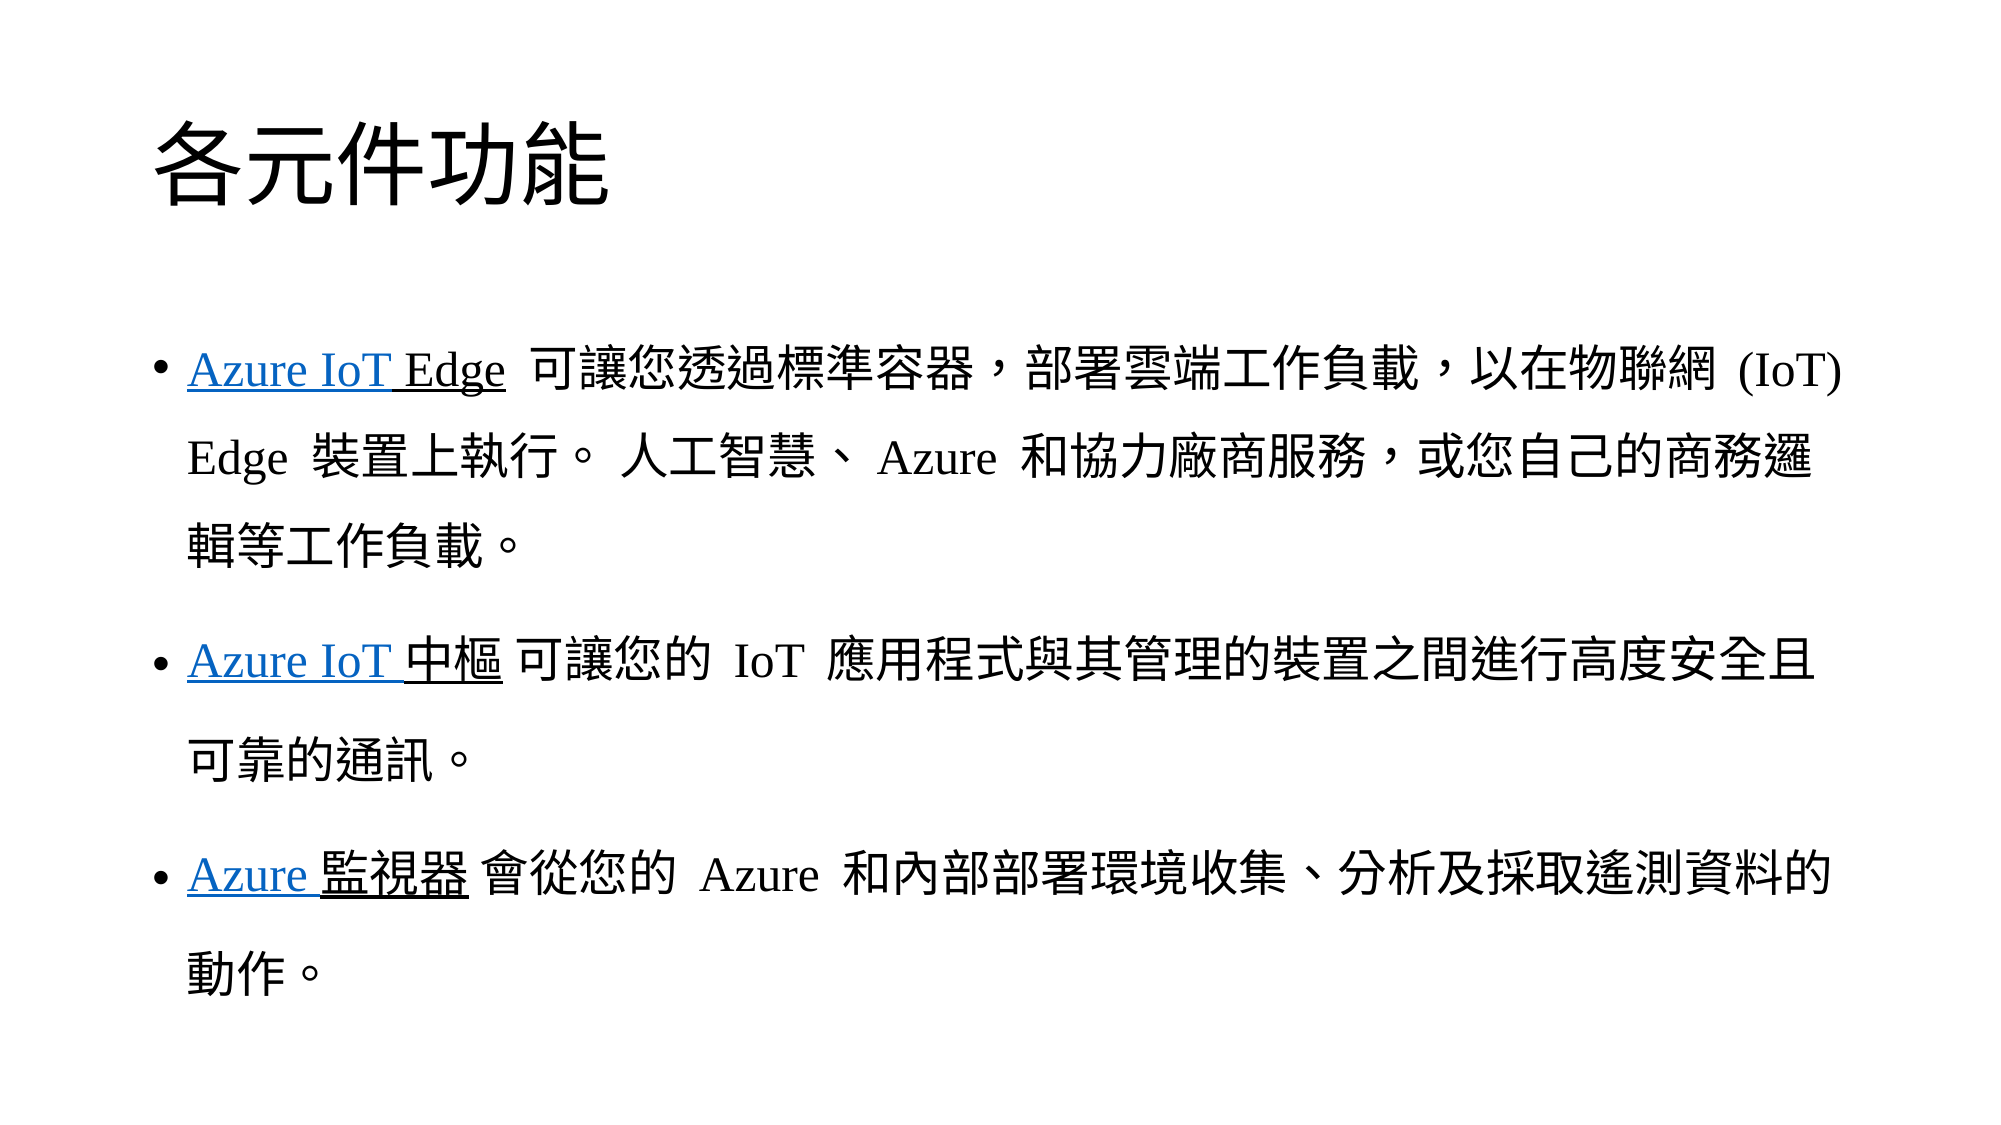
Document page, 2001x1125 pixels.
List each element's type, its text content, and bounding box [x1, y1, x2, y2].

title 各元件功能 [137, 59, 1863, 278]
list Azure IoT Edge 可讓您透過標準容器，部署雲端工作負載，以在物聯網 (IoT) Edge 裝置上執行。 人工智慧、Azure 和協力廠商服務，或您自己的商務邏輯等工作負載。 Azure IoT 中樞 可讓您的 IoT 應用程式與其管理的裝置之間進行高度安全且可靠的通訊。 Azure 監視器 會從您的 Azure 和內部部署環境收集、分析及採取遙測資料的動作。 [137, 299, 1863, 1014]
